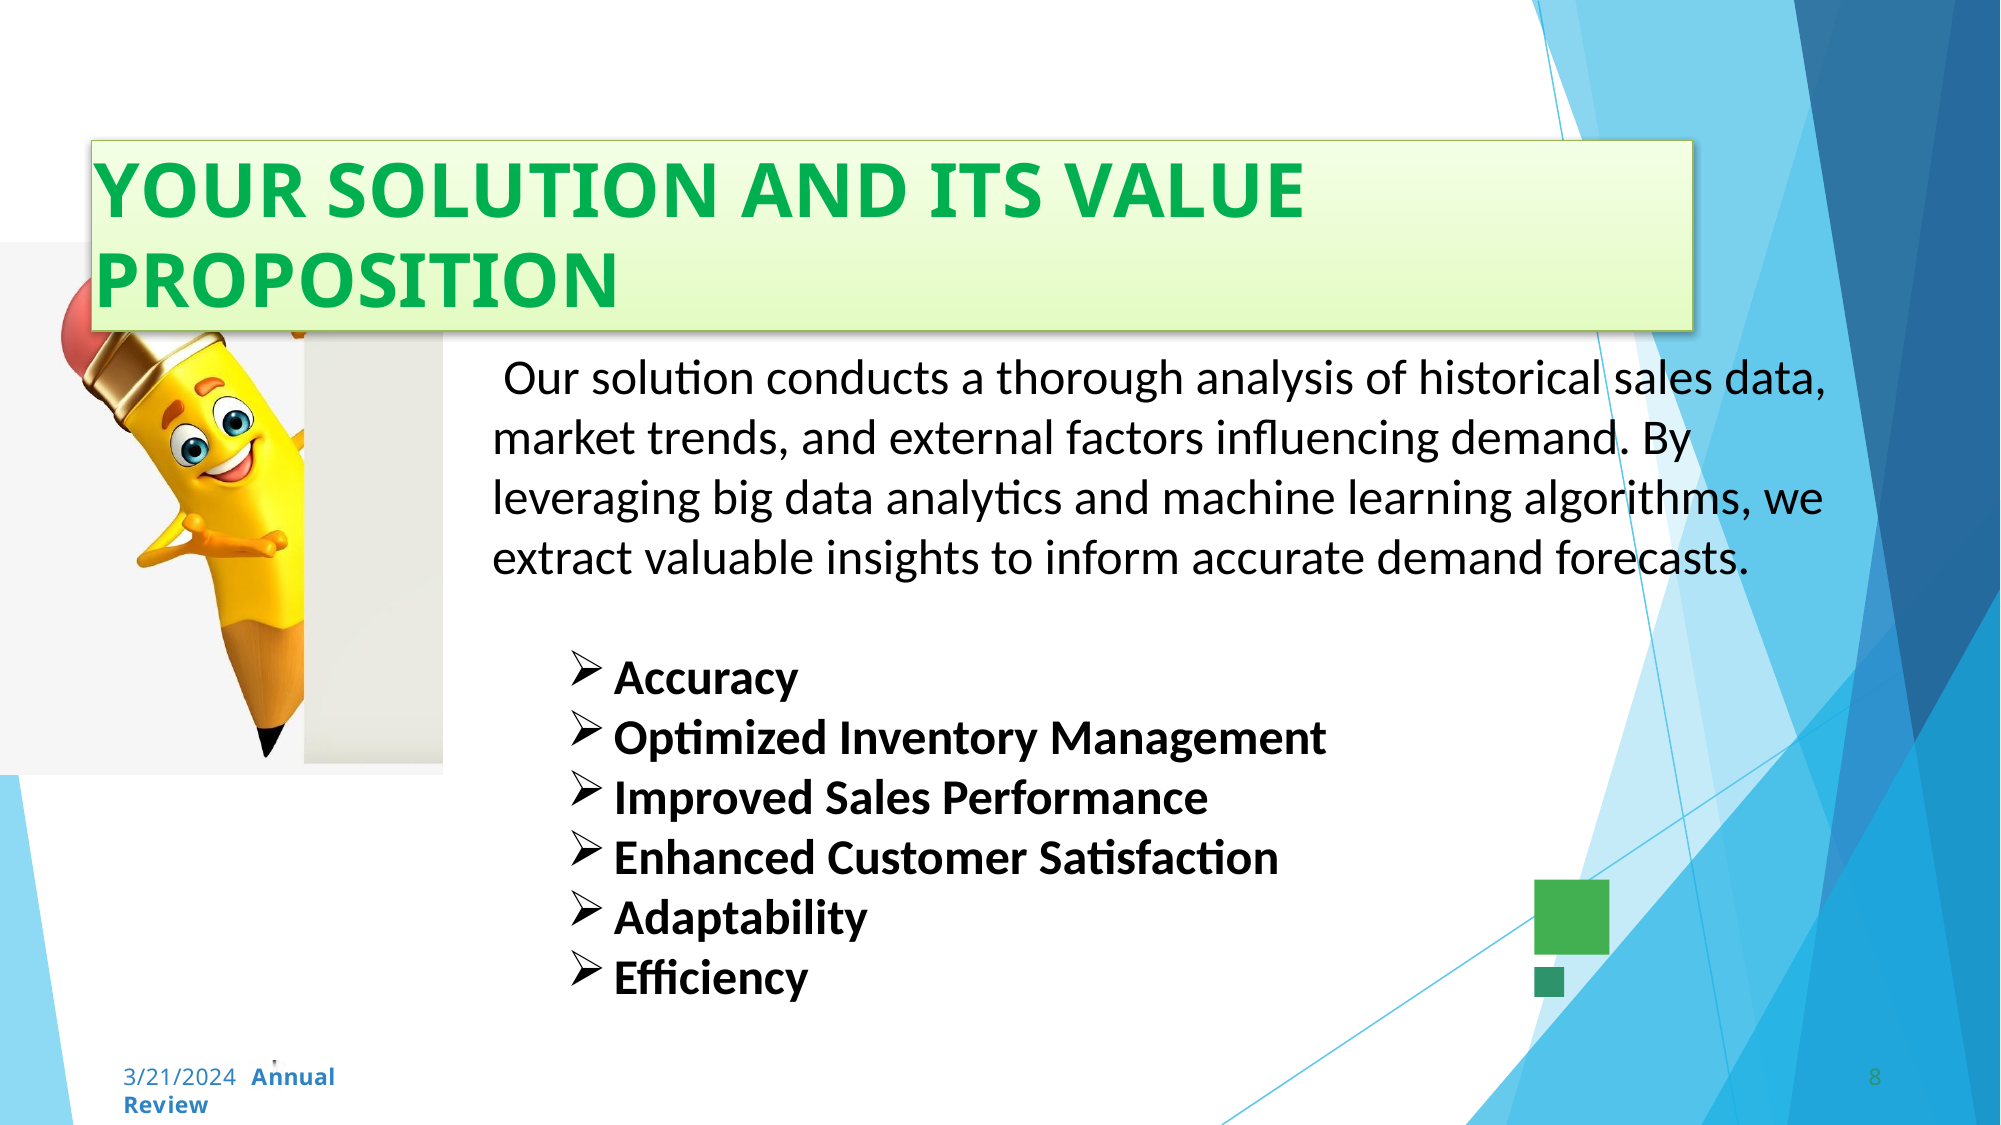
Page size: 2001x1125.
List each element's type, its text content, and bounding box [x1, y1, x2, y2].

title YOUR SOLUTION AND ITS VALUE PROPOSITION [91, 140, 1694, 332]
text_box 3/21/2024 Annual Review [121, 1103, 417, 1118]
picture [110, 1060, 463, 1094]
picture [0, 241, 443, 776]
slide_number 8 [1862, 1061, 1888, 1125]
text_box Our solution conducts a thorough analysis of historical sales data, market trends, and external factors influencing demand. By leveraging big data analytics and machine learning algorithms, we extract valuable insights to inform accurate demand forecasts. Accuracy Optimized Inventory Management Improved Sales Performance Enhanced Customer Satisfaction Adaptability Efficiency [477, 336, 1879, 1012]
